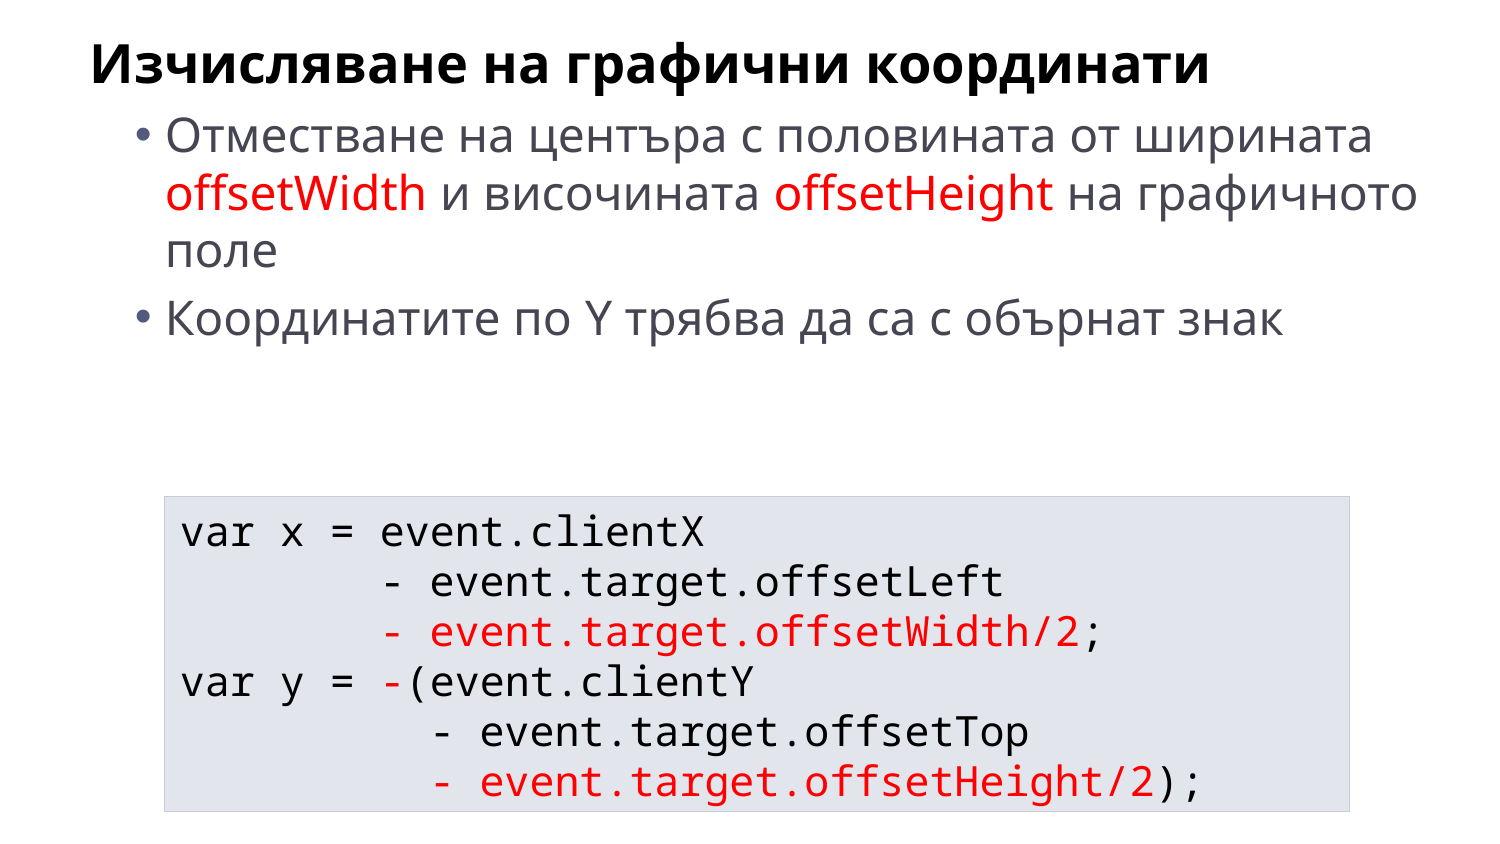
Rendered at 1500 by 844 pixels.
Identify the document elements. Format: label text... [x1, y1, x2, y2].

text_box var x = event.clientX - event.target.offsetLeft - event.target.offsetWidth/2; var y = -(event.clientY - event.target.offsetTop - event.target.offsetHeight/2); [164, 496, 1350, 812]
list Изчисляване на графични координати Отместване на центъра с половината от ширината offsetWidth и височината offsetHeight на графичното поле Координатите по Y трябва да са с обърнат знак [75, 21, 1475, 835]
